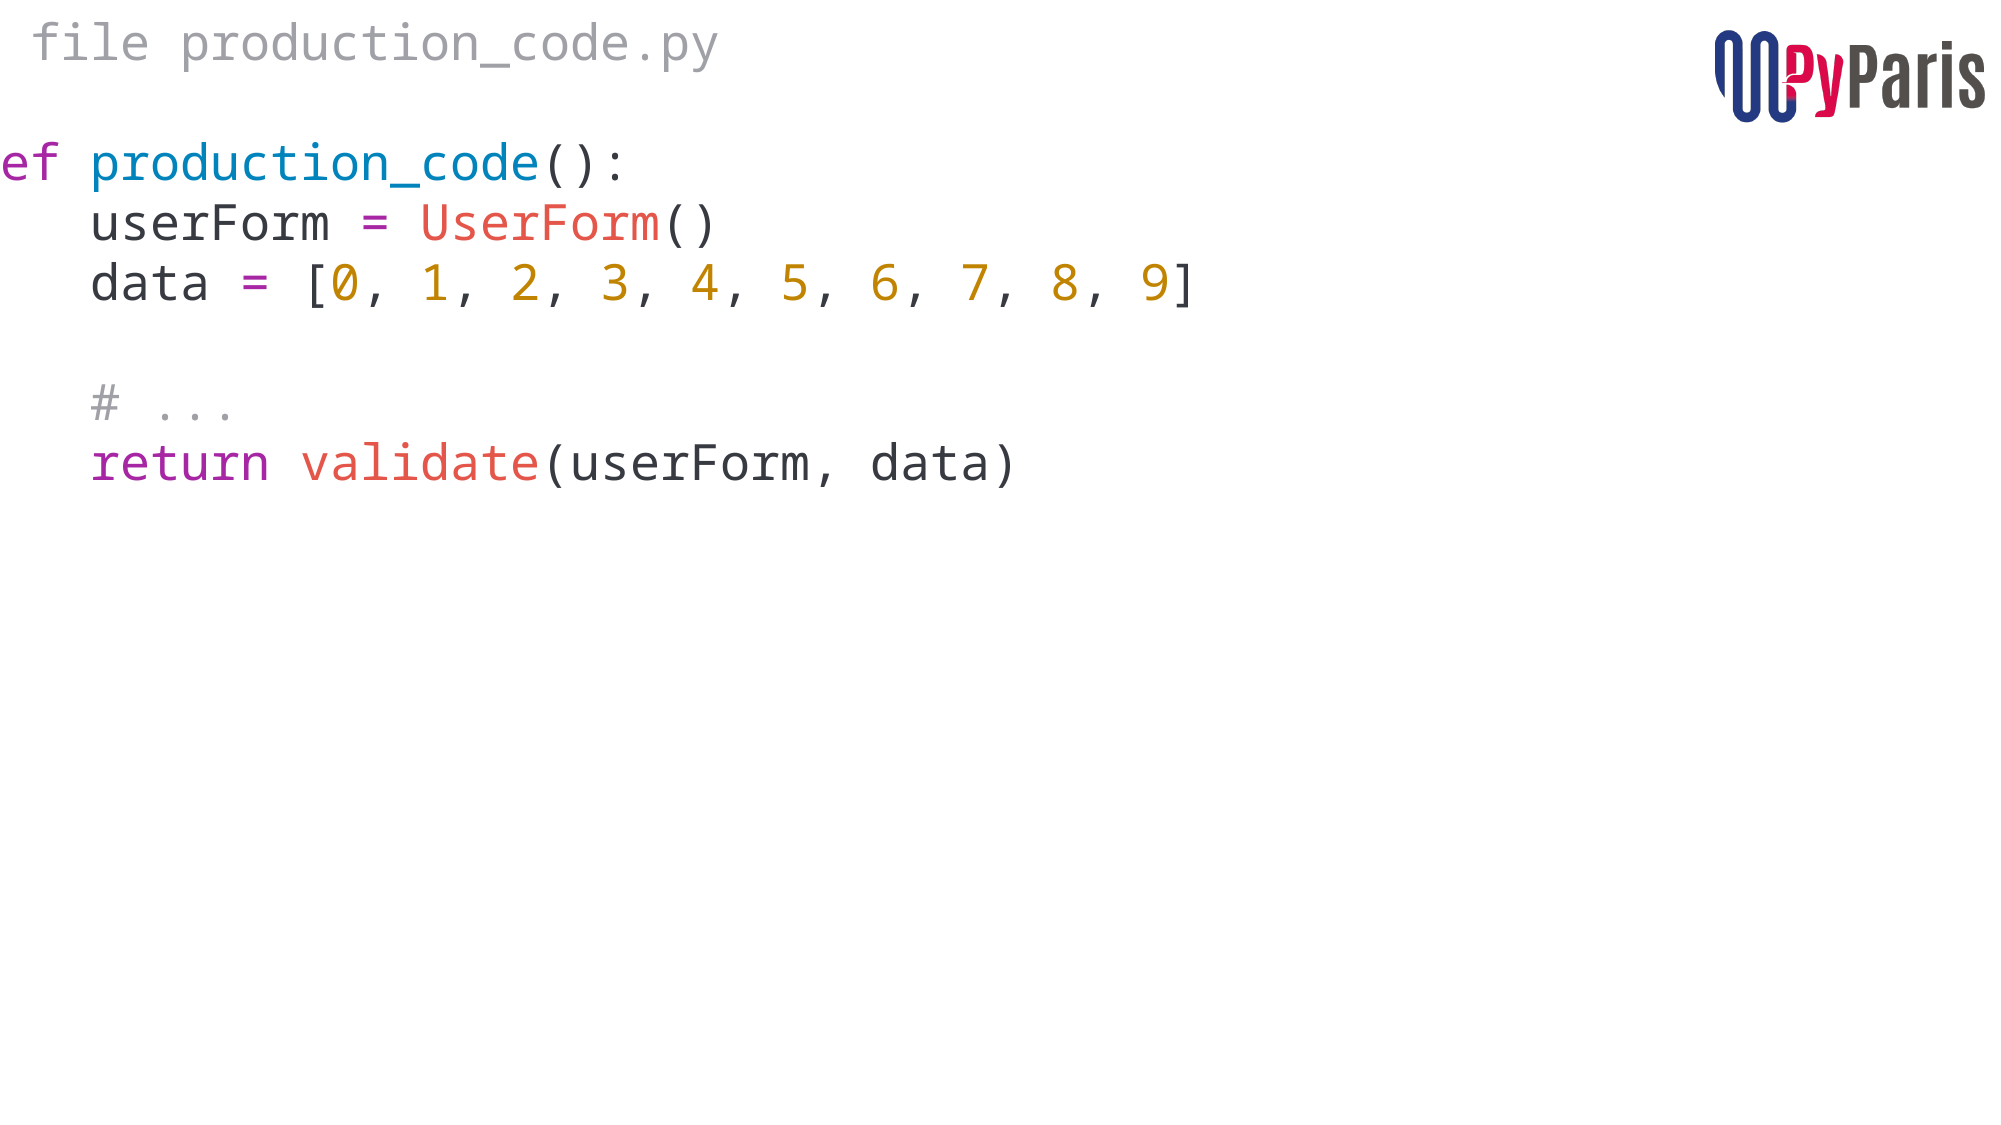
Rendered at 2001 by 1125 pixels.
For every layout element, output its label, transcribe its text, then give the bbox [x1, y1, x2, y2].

picture [1668, 0, 2001, 153]
text_box # file production_code.py def production_code(): userForm = UserForm() data = [0, 1, 2, 3, 4, 5, 6, 7, 8, 9] # ... return validate(userForm, data) [0, 2, 1246, 558]
